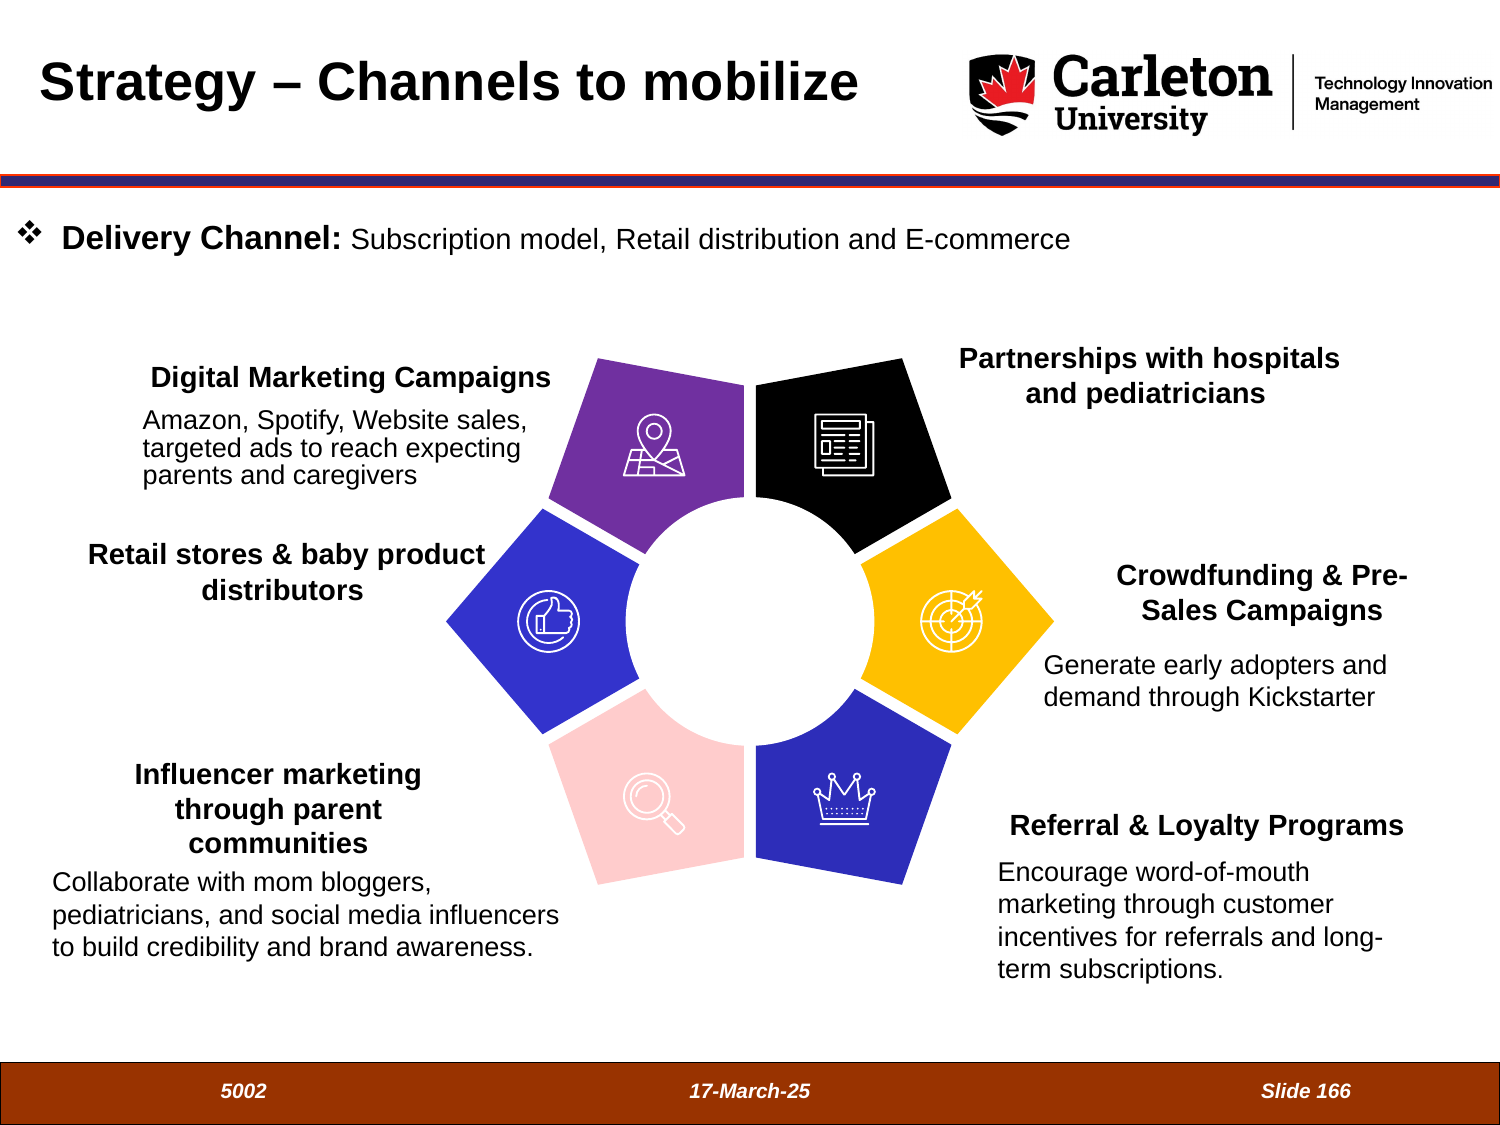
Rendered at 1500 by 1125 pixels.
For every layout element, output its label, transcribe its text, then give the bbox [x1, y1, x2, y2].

text_box [546, 688, 747, 887]
text_box [813, 772, 876, 820]
text_box [862, 506, 1056, 737]
text_box [753, 356, 954, 555]
text_box Strategy – Channels to mobilize [24, 0, 1500, 154]
text_box Slide 166 [1237, 1049, 1375, 1125]
text_box Amazon, Spotify, Website sales, targeted ads to reach expecting parents and caregivers [137, 404, 557, 493]
text_box Digital Marketing Campaigns [135, 350, 576, 401]
text_box Influencer marketing through parent communities [70, 747, 487, 857]
text_box Collaborate with mom bloggers, pediatricians, and social media influencers to build credibility and brand awareness. [37, 857, 598, 970]
text_box [444, 506, 638, 737]
text_box 5002 [99, 1049, 388, 1125]
text_box Delivery Channel: Subscription model, Retail distribution and E-commerce [0, 188, 1407, 264]
text_box Encourage word-of-mouth marketing through customer incentives for referrals and long-term subscriptions. [982, 846, 1433, 992]
text_box Referral & Loyalty Programs [994, 799, 1420, 846]
text_box Retail stores & baby product distributors [71, 528, 503, 614]
text_box [622, 413, 686, 477]
text_box [920, 590, 983, 653]
text_box [753, 688, 954, 887]
text_box [814, 413, 875, 477]
text_box 17-March-25 [606, 1049, 894, 1125]
text_box [623, 494, 877, 748]
text_box Crowdfunding & Pre-Sales Campaigns [1071, 548, 1454, 634]
text_box Generate early adopters and demand through Kickstarter [1028, 639, 1479, 720]
text_box [546, 356, 747, 555]
text_box [622, 772, 686, 836]
text_box [517, 590, 580, 653]
text_box Partnerships with hospitals and pediatricians [920, 331, 1380, 417]
